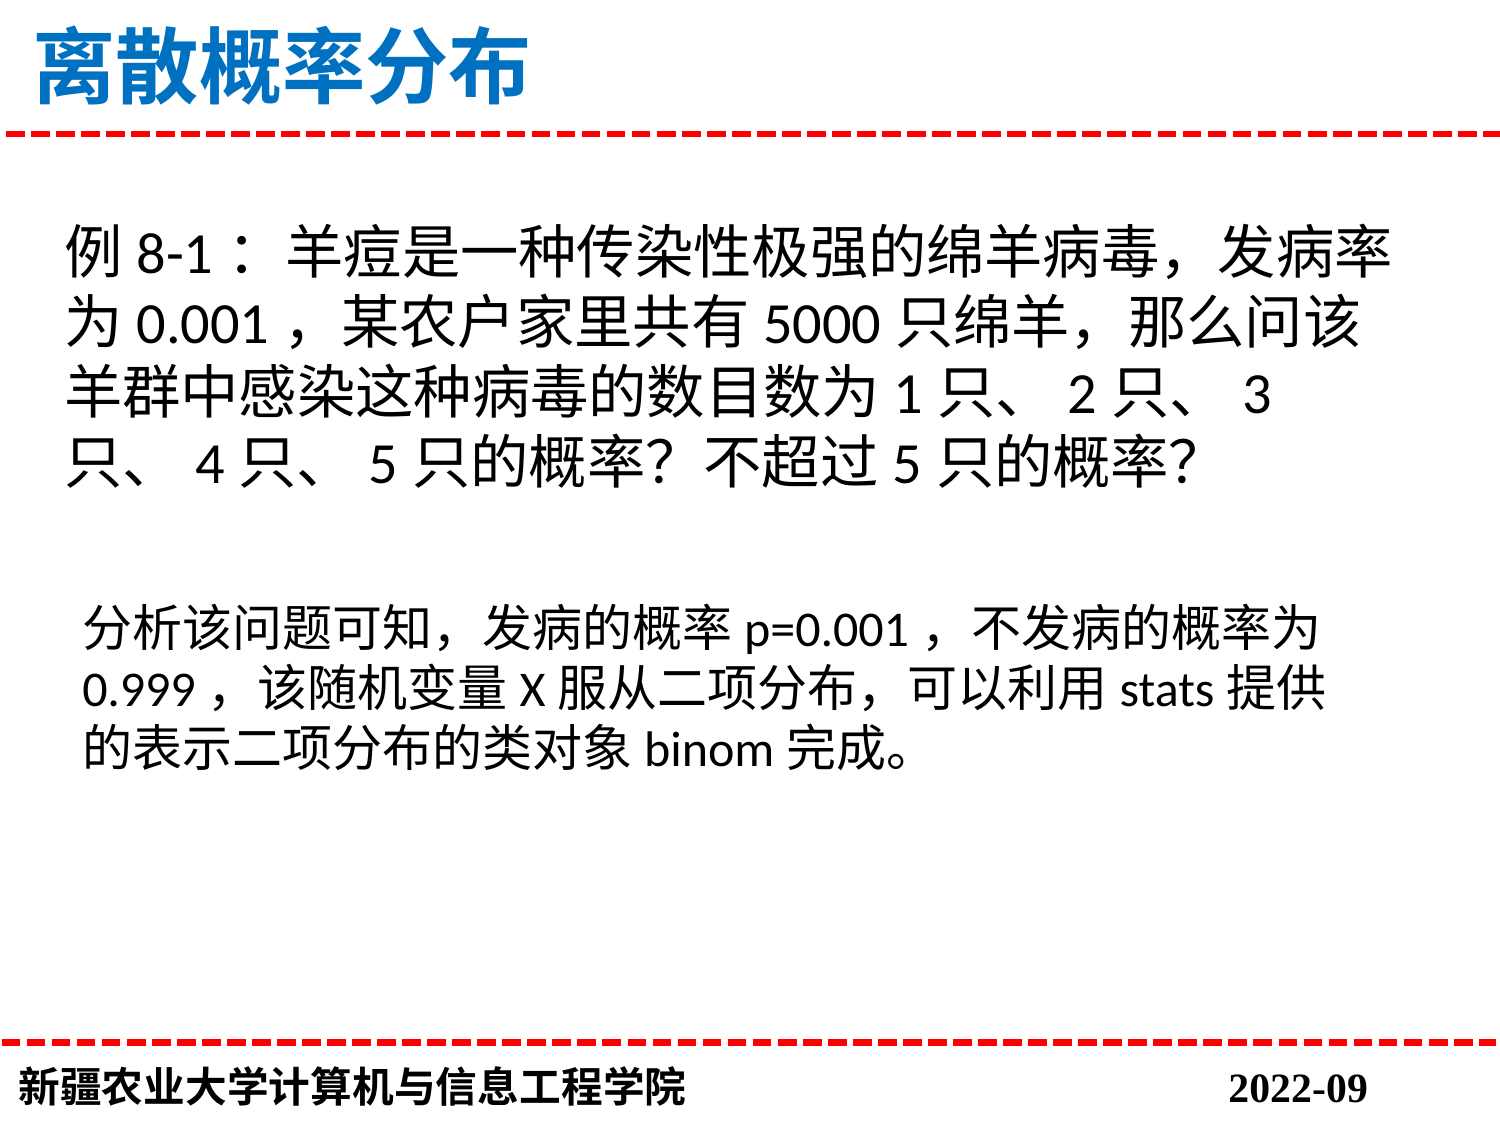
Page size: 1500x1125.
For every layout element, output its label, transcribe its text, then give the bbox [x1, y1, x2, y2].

text_box 例8-1：羊痘是一种传染性极强的绵羊病毒，发病率为0.001，某农户家里共有5000只绵羊，那么问该羊群中感染这种病毒的数目数为1只、2只、3只、4只、5只的概率？不超过5只的概率？ [49, 207, 1409, 503]
title 离散概率分布 [17, 0, 1487, 166]
text_box 分析该问题可知，发病的概率p=0.001，不发病的概率为0.999，该随机变量X服从二项分布，可以利用stats提供的表示二项分布的类对象binom完成。 [67, 589, 1391, 785]
